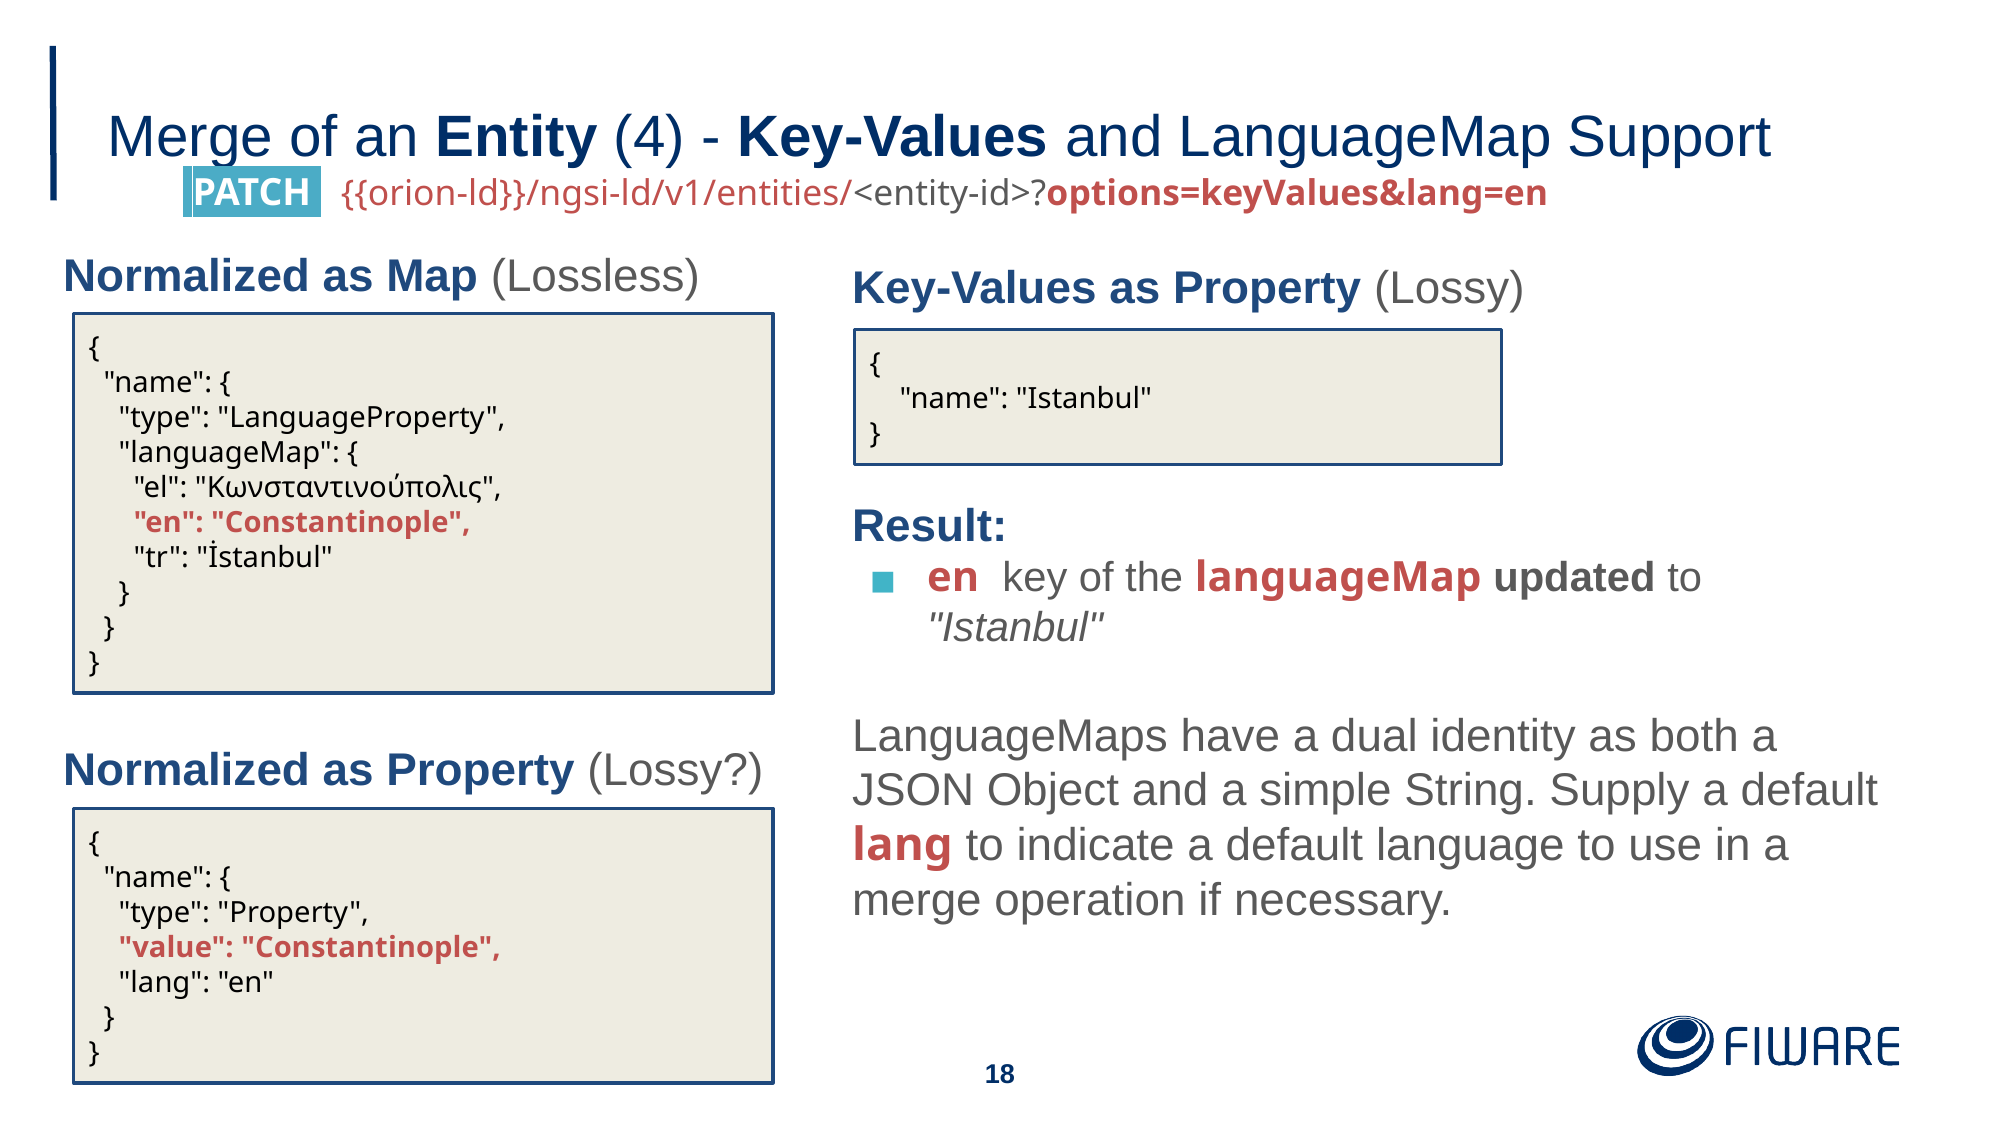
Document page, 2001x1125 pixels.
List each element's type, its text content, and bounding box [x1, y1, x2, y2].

text_box { "name": "Istanbul" } [854, 329, 1502, 465]
text_box { "name": { "type": "LanguageProperty", "languageMap": { "el": "Κωνσταντινούπολις", "en": "Constantinople", "tr": "İstanbul" } } } [73, 313, 773, 693]
slide_number 17 [887, 1042, 1113, 1103]
picture [1635, 1012, 1905, 1077]
title Merge of an Entity (4) - Key-Values and LanguageMap Support PATCH . {{orion-ld}}/ngsi-ld/v1/entities/<entity-id>?options=keyValues&lang=en [92, 47, 1938, 265]
text_box { "name": { "type": "Property", "value": "Constantinople", "lang": "en" } } [73, 808, 773, 1083]
list Normalized as Map (Lossless) Normalized as Property (Lossy?) [48, 237, 837, 891]
list Key-Values as Property (Lossy) Result: en key of the languageMap updated to "Istanbul" LanguageMaps have a dual identity as both a JSON Object and a simple String. Supply a default lang to indicate a default language to use in a merge operation if necessary. [837, 250, 1902, 898]
